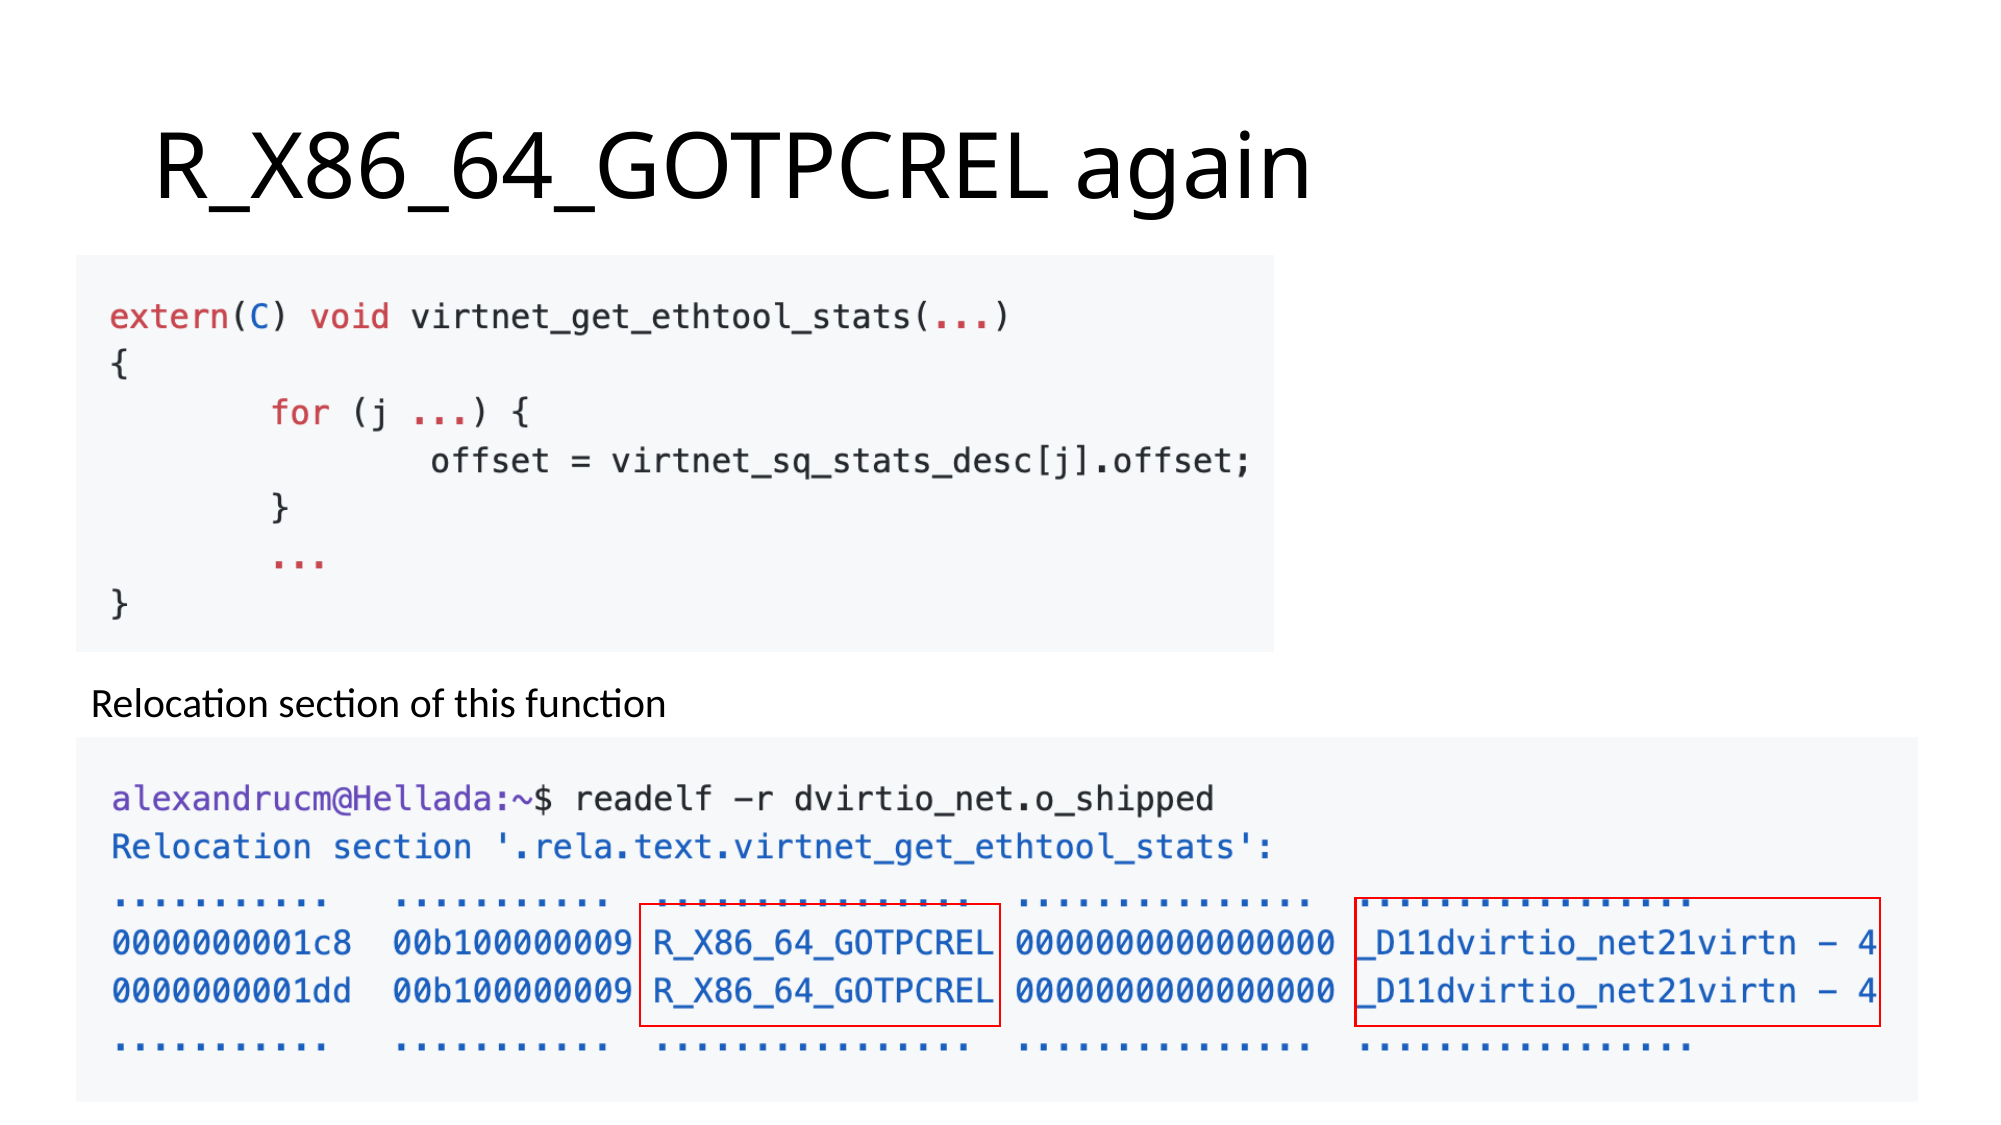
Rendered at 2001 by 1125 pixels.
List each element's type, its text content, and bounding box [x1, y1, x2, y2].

picture [75, 733, 1918, 1109]
picture [76, 253, 1274, 652]
text_box Relocation section of this function [76, 667, 937, 733]
title R_X86_64_GOTPCREL again [137, 59, 1863, 278]
